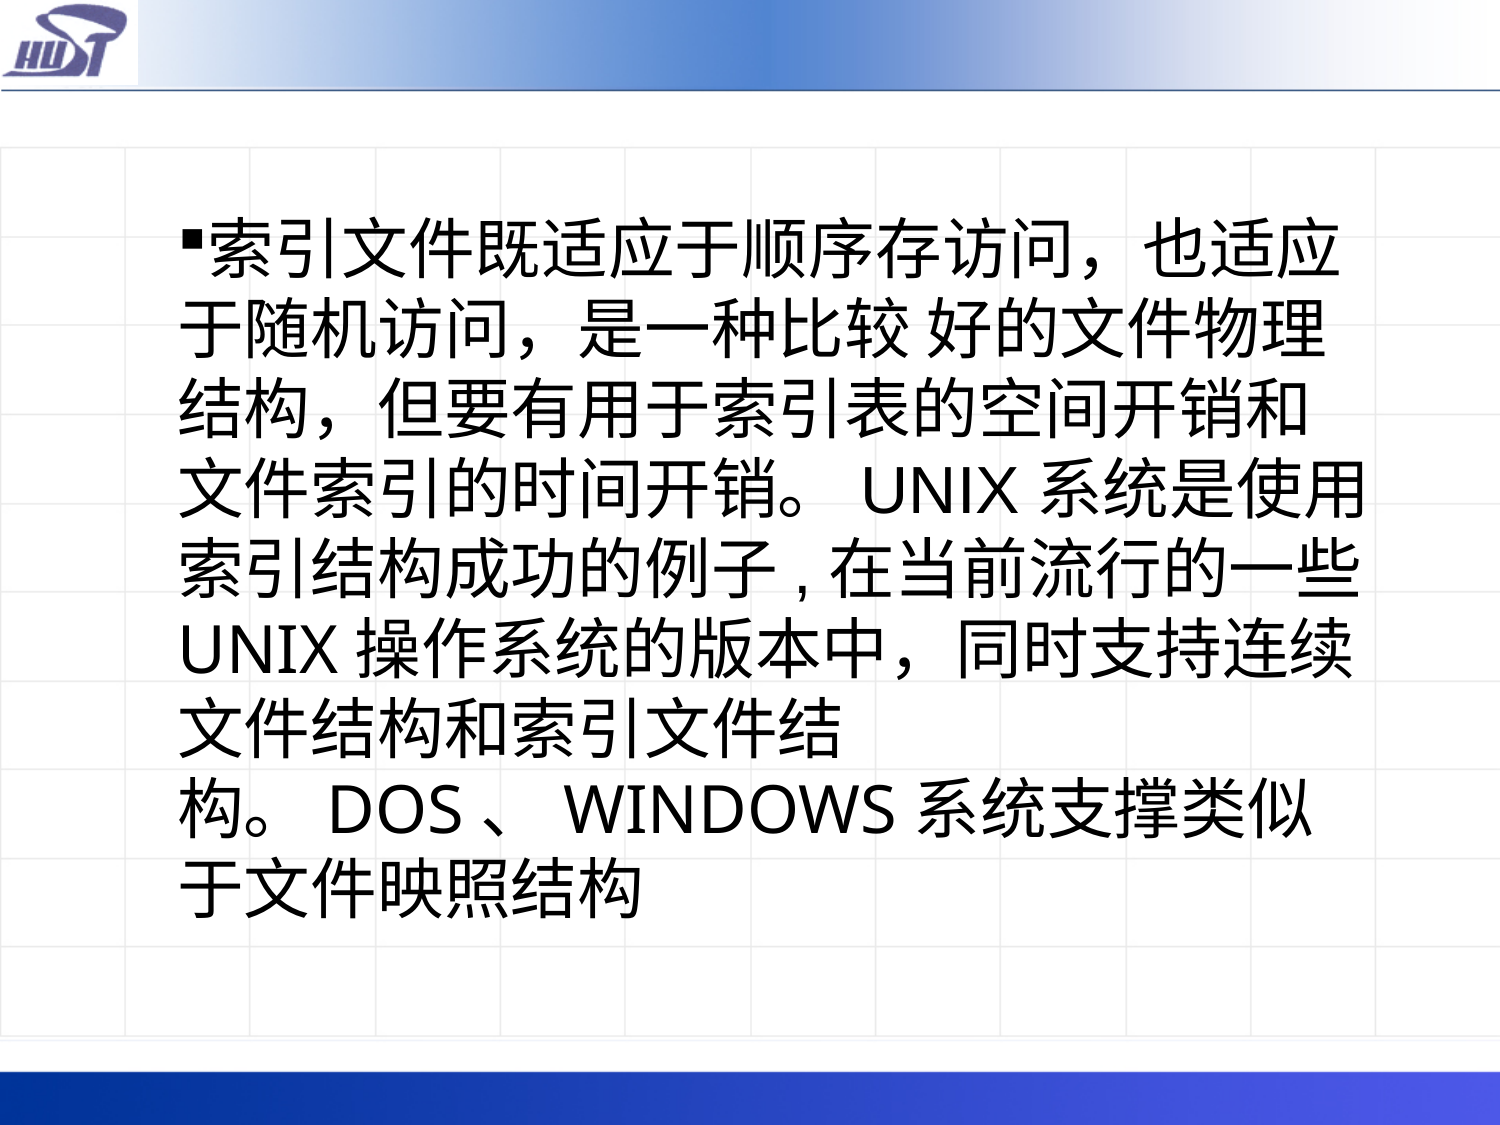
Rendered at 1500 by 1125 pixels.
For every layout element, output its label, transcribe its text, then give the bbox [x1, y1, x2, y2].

text_box 索引文件既适应于顺序存访问，也适应于随机访问，是一种比较 好的文件物理结构，但要有用于索引表的空间开销和文件索引的时间开销。UNIX系统是使用索引结构成功的例子,在当前流行的一些UNIX操作系统的版本中，同时支持连续文件结构和索引文件结构。DOS、WINDOWS系统支撑类似于文件映照结构 [162, 199, 1388, 1015]
picture [0, 0, 1500, 1125]
